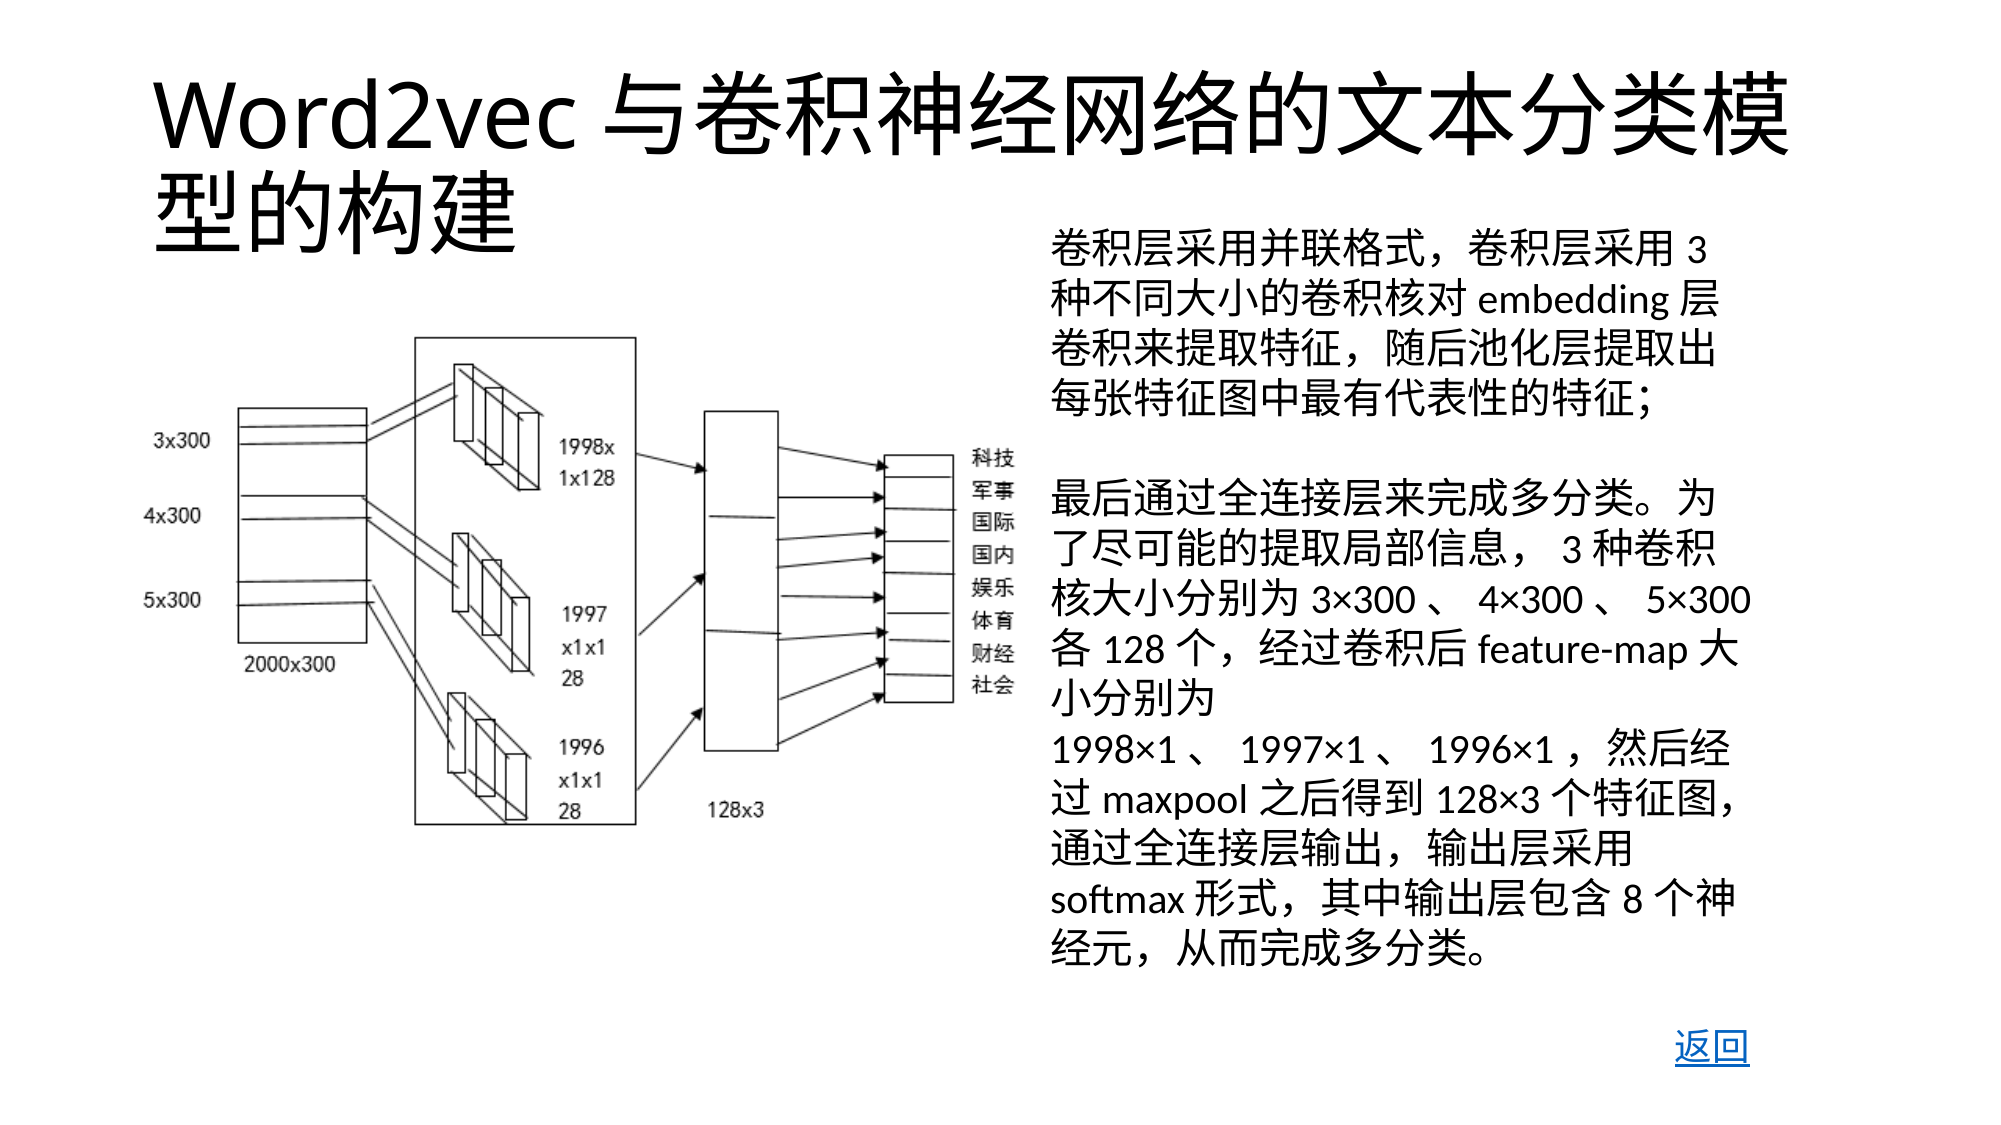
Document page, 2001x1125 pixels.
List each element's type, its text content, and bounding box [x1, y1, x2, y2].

title Word2vec与卷积神经网络的文本分类模型的构建 [137, 59, 1863, 278]
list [119, 306, 1081, 874]
text_box 返回 [1660, 1015, 1765, 1085]
text_box 卷积层采用并联格式，卷积层采用3种不同大小的卷积核对embedding层卷积来提取特征，随后池化层提取出每张特征图中最有代表性的特征； 最后通过全连接层来完成多分类。为了尽可能的提取局部信息，3种卷积核大小分别为3×300、4×300、5×300各128个，经过卷积后feature-map大小分别为1998×1、1997×1、1996×1，然后经过maxpool之后得到128×3个特征图，通过全连接层输出，输出层采用softmax形式，其中输出层包含8个神经元，从而完成多分类。 [1035, 214, 1769, 1025]
